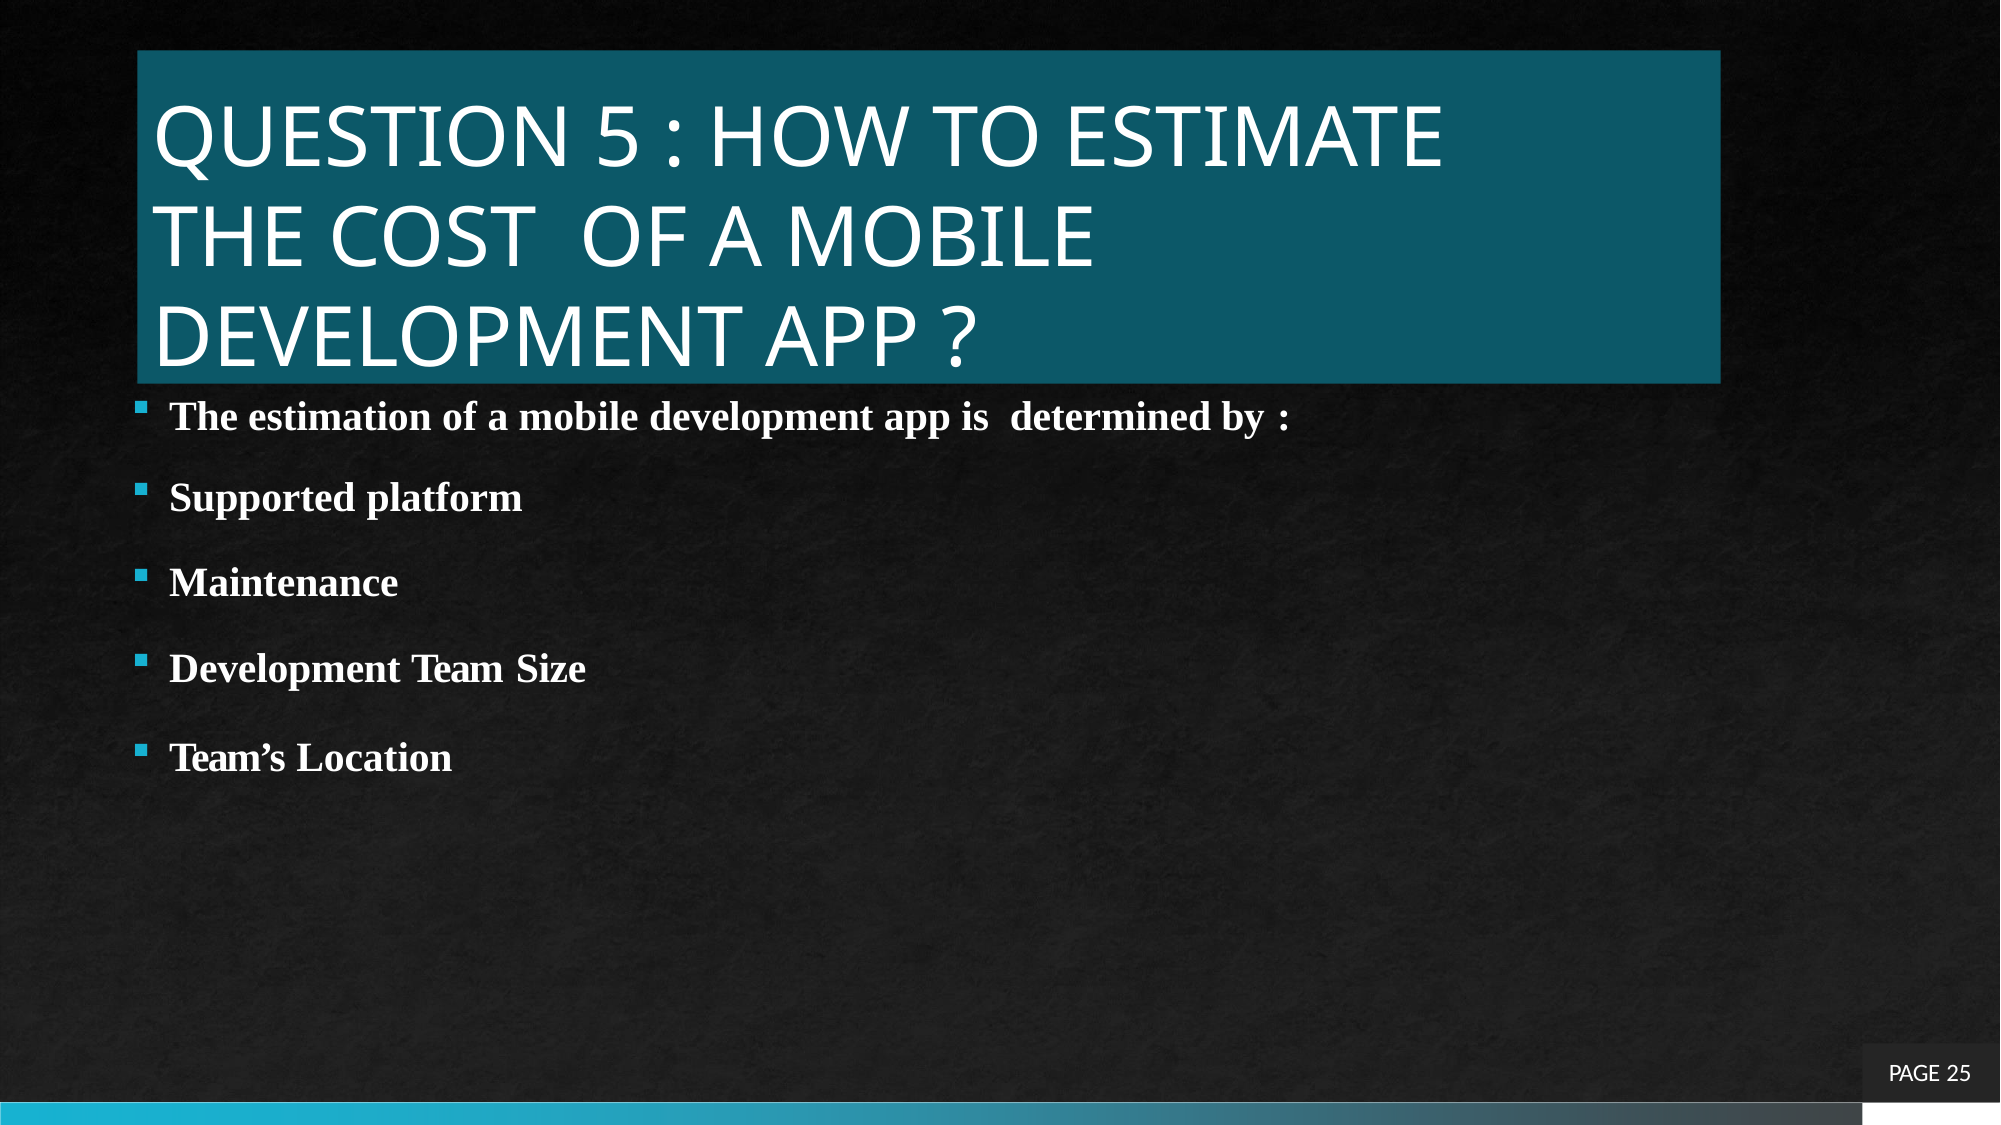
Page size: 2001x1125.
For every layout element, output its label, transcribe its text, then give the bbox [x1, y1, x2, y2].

text_box [1862, 1043, 2000, 1103]
text_box The estimation of a mobile development app is determined by : Supported platform Maintenance Development Team Size Team’s Location [129, 372, 1678, 781]
picture [0, 0, 2000, 1125]
title QUESTION 5 : HOW TO ESTIMATE THE COST OF A MOBILE DEVELOPMENT APP ? [137, 50, 1721, 384]
slide_number PAGE 25 [1886, 1060, 1981, 1125]
